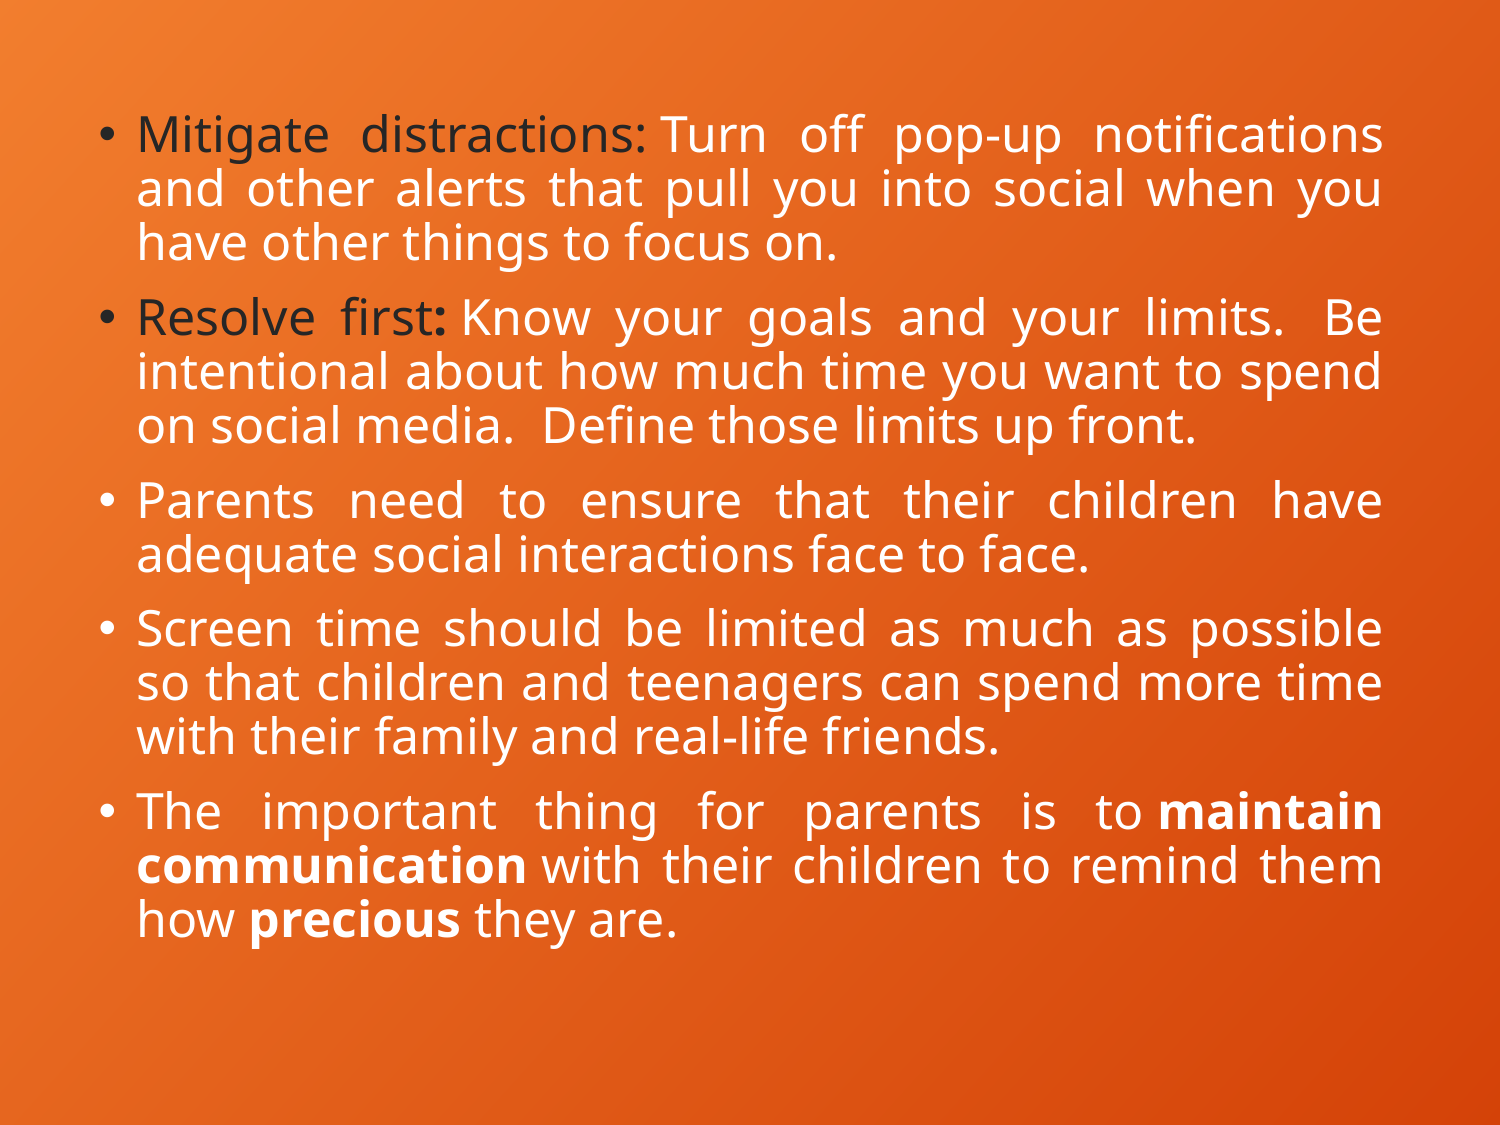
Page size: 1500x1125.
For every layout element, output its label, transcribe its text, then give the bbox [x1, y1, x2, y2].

list Mitigate distractions: Turn off pop-up notifications and other alerts that pull you into social when you have other things to focus on. Resolve first: Know your goals and your limits. Be intentional about how much time you want to spend on social media. Define those limits up front. Parents need to ensure that their children have adequate social interactions face to face. Screen time should be limited as much as possible so that children and teenagers can spend more time with their family and real-life friends. The important thing for parents is to maintain communication with their children to remind them how precious they are. [83, 101, 1400, 1059]
